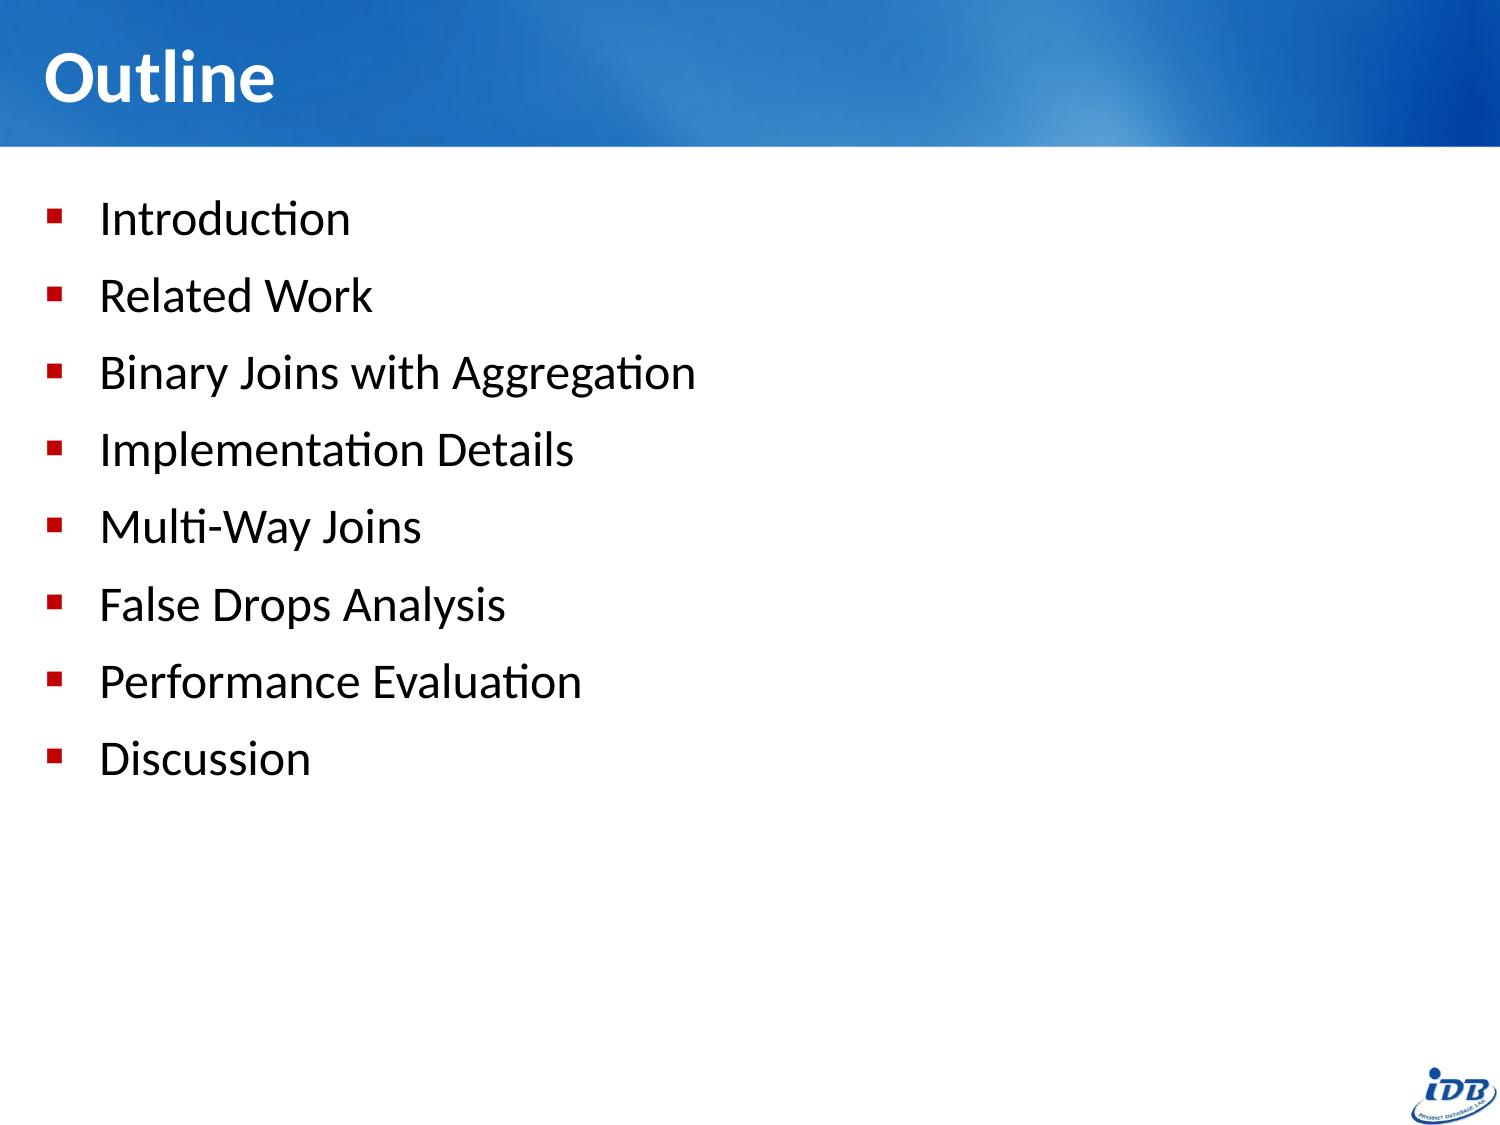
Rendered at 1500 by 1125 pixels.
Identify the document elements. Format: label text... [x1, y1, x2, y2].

list Introduction Related Work Binary Joins with Aggregation Implementation Details Multi-Way Joins False Drops Analysis Performance Evaluation Discussion [28, 184, 1472, 1071]
title Outline [29, 19, 1471, 149]
picture [0, 0, 1500, 1125]
